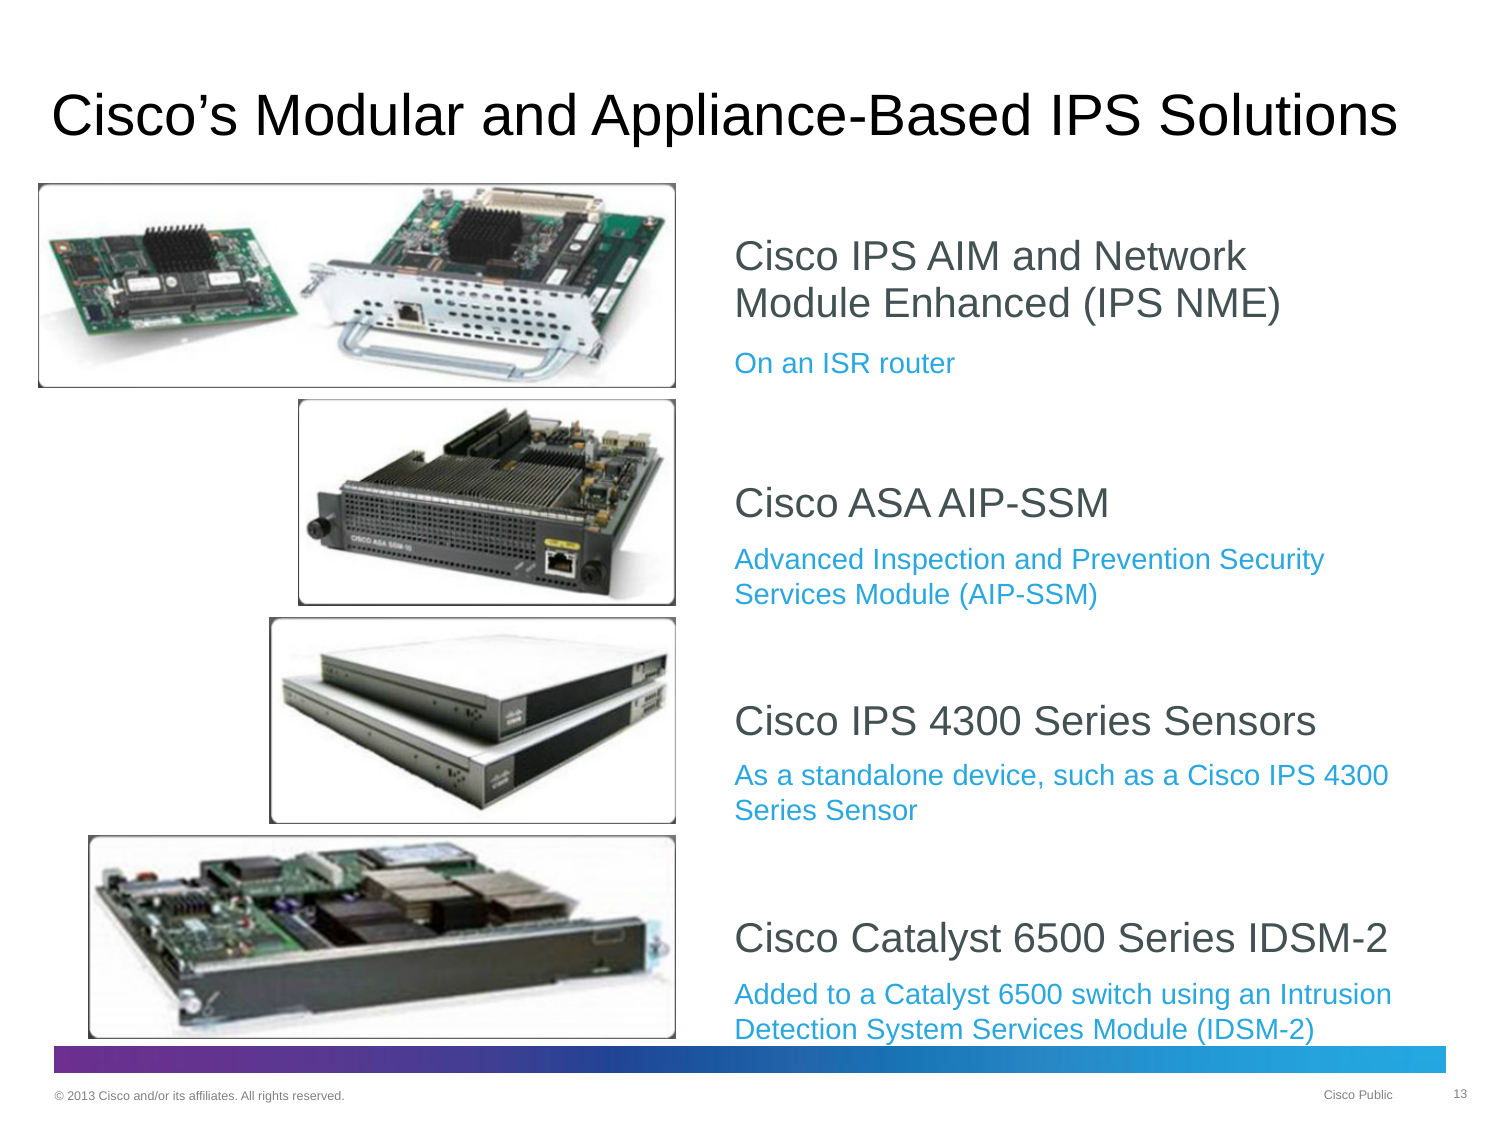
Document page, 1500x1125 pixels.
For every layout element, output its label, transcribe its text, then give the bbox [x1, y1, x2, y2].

text_box Cisco ASA AIP-SSM [719, 472, 1319, 533]
picture [38, 182, 676, 389]
text_box Cisco IPS 4300 Series Sensors [719, 689, 1350, 749]
text_box Added to a Catalyst 6500 switch using an Intrusion Detection System Services Module (IDSM-2) [719, 967, 1472, 1053]
text_box As a standalone device, such as a Cisco IPS 4300 Series Sensor [719, 749, 1447, 869]
text_box Advanced Inspection and Prevention Security Services Module (AIP-SSM) [719, 533, 1447, 618]
text_box On an ISR router [719, 336, 1250, 387]
picture [298, 399, 676, 606]
text_box Cisco Catalyst 6500 Series IDSM-2 [719, 906, 1414, 967]
picture [54, 1046, 1446, 1073]
picture [268, 616, 676, 824]
text_box Cisco IPS AIM and Network Module Enhanced (IPS NME) [719, 224, 1319, 347]
picture [88, 835, 676, 1040]
title Cisco’s Modular and Appliance-Based IPS Solutions [37, 17, 1447, 155]
